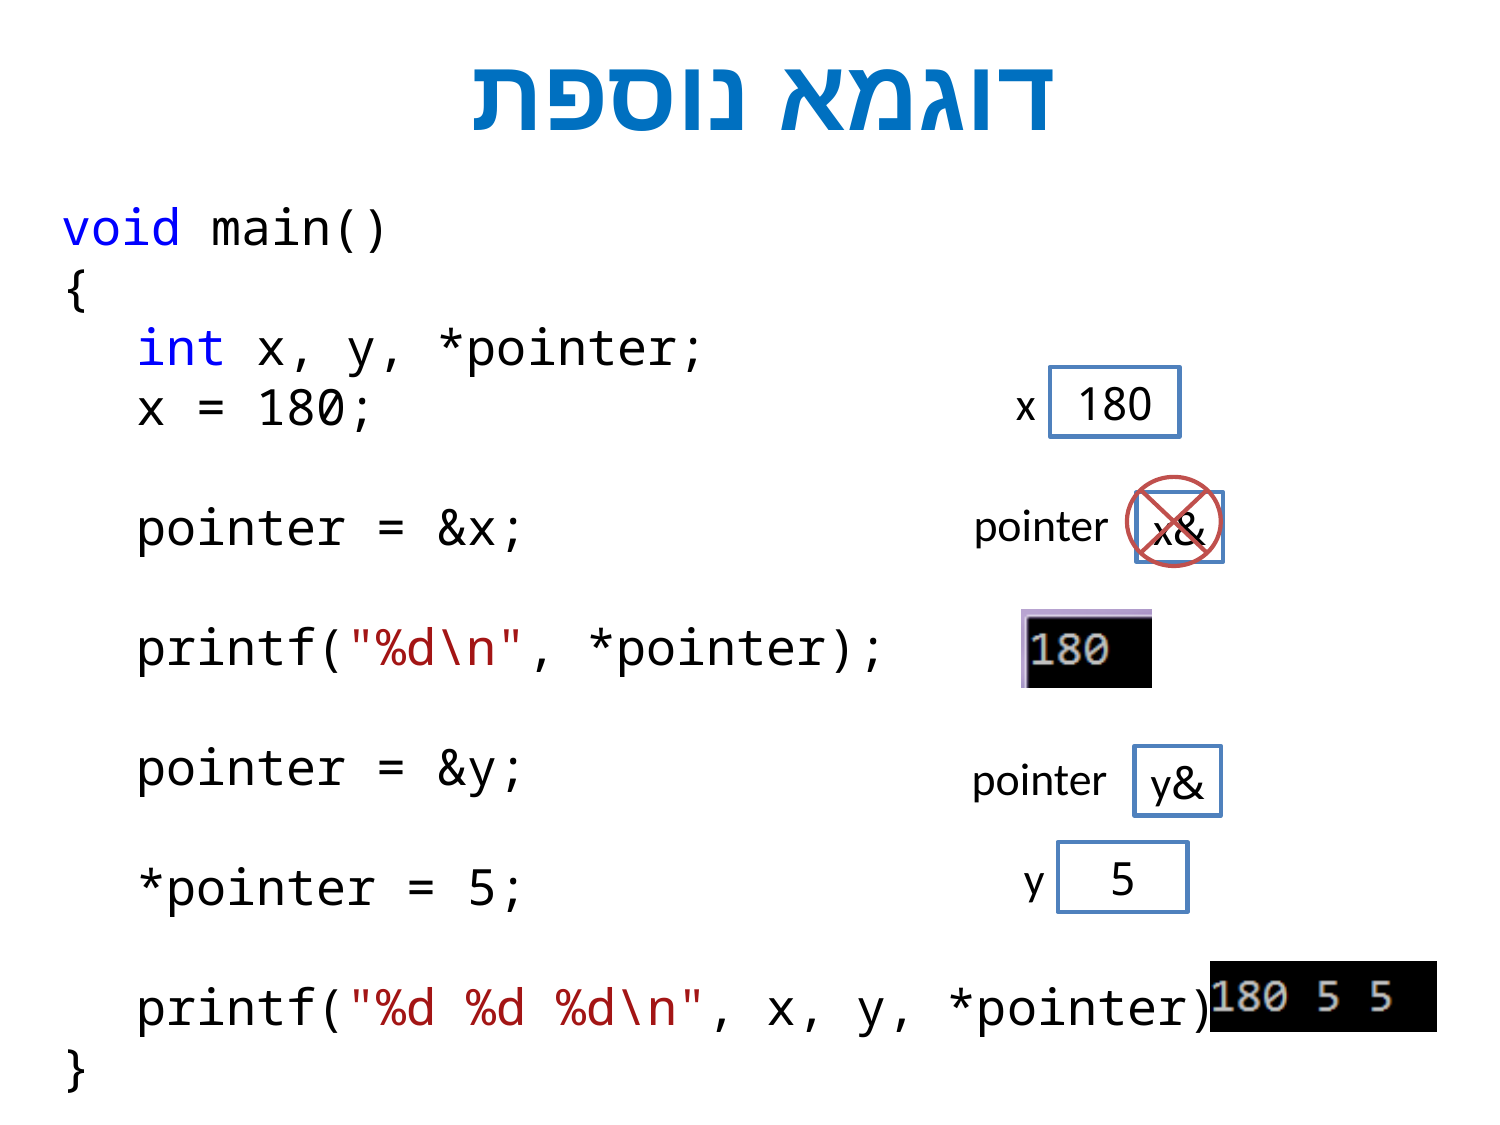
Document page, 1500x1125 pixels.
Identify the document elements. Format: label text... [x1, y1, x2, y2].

text_box [1124, 474, 1223, 569]
text_box &x [1197, 490, 1225, 564]
text_box 5 [1056, 840, 1190, 914]
text_box void main() { int x, y, *pointer; x = 180; pointer = &x; printf("%d\n", *pointer); pointer = &y; *pointer = 5; printf("%d %d %d\n", x, y, *pointer); } [47, 188, 1453, 1103]
picture [1021, 609, 1152, 689]
text_box &x [1134, 550, 1151, 564]
text_box y [1009, 842, 1051, 912]
picture [1209, 960, 1437, 1033]
text_box pointer [956, 741, 1125, 812]
text_box 180 [1048, 365, 1182, 439]
text_box pointer [958, 488, 1127, 559]
text_box x [1001, 366, 1043, 437]
text_box &y [1132, 744, 1223, 818]
text_box דוגמא נוספת [63, 23, 1437, 159]
